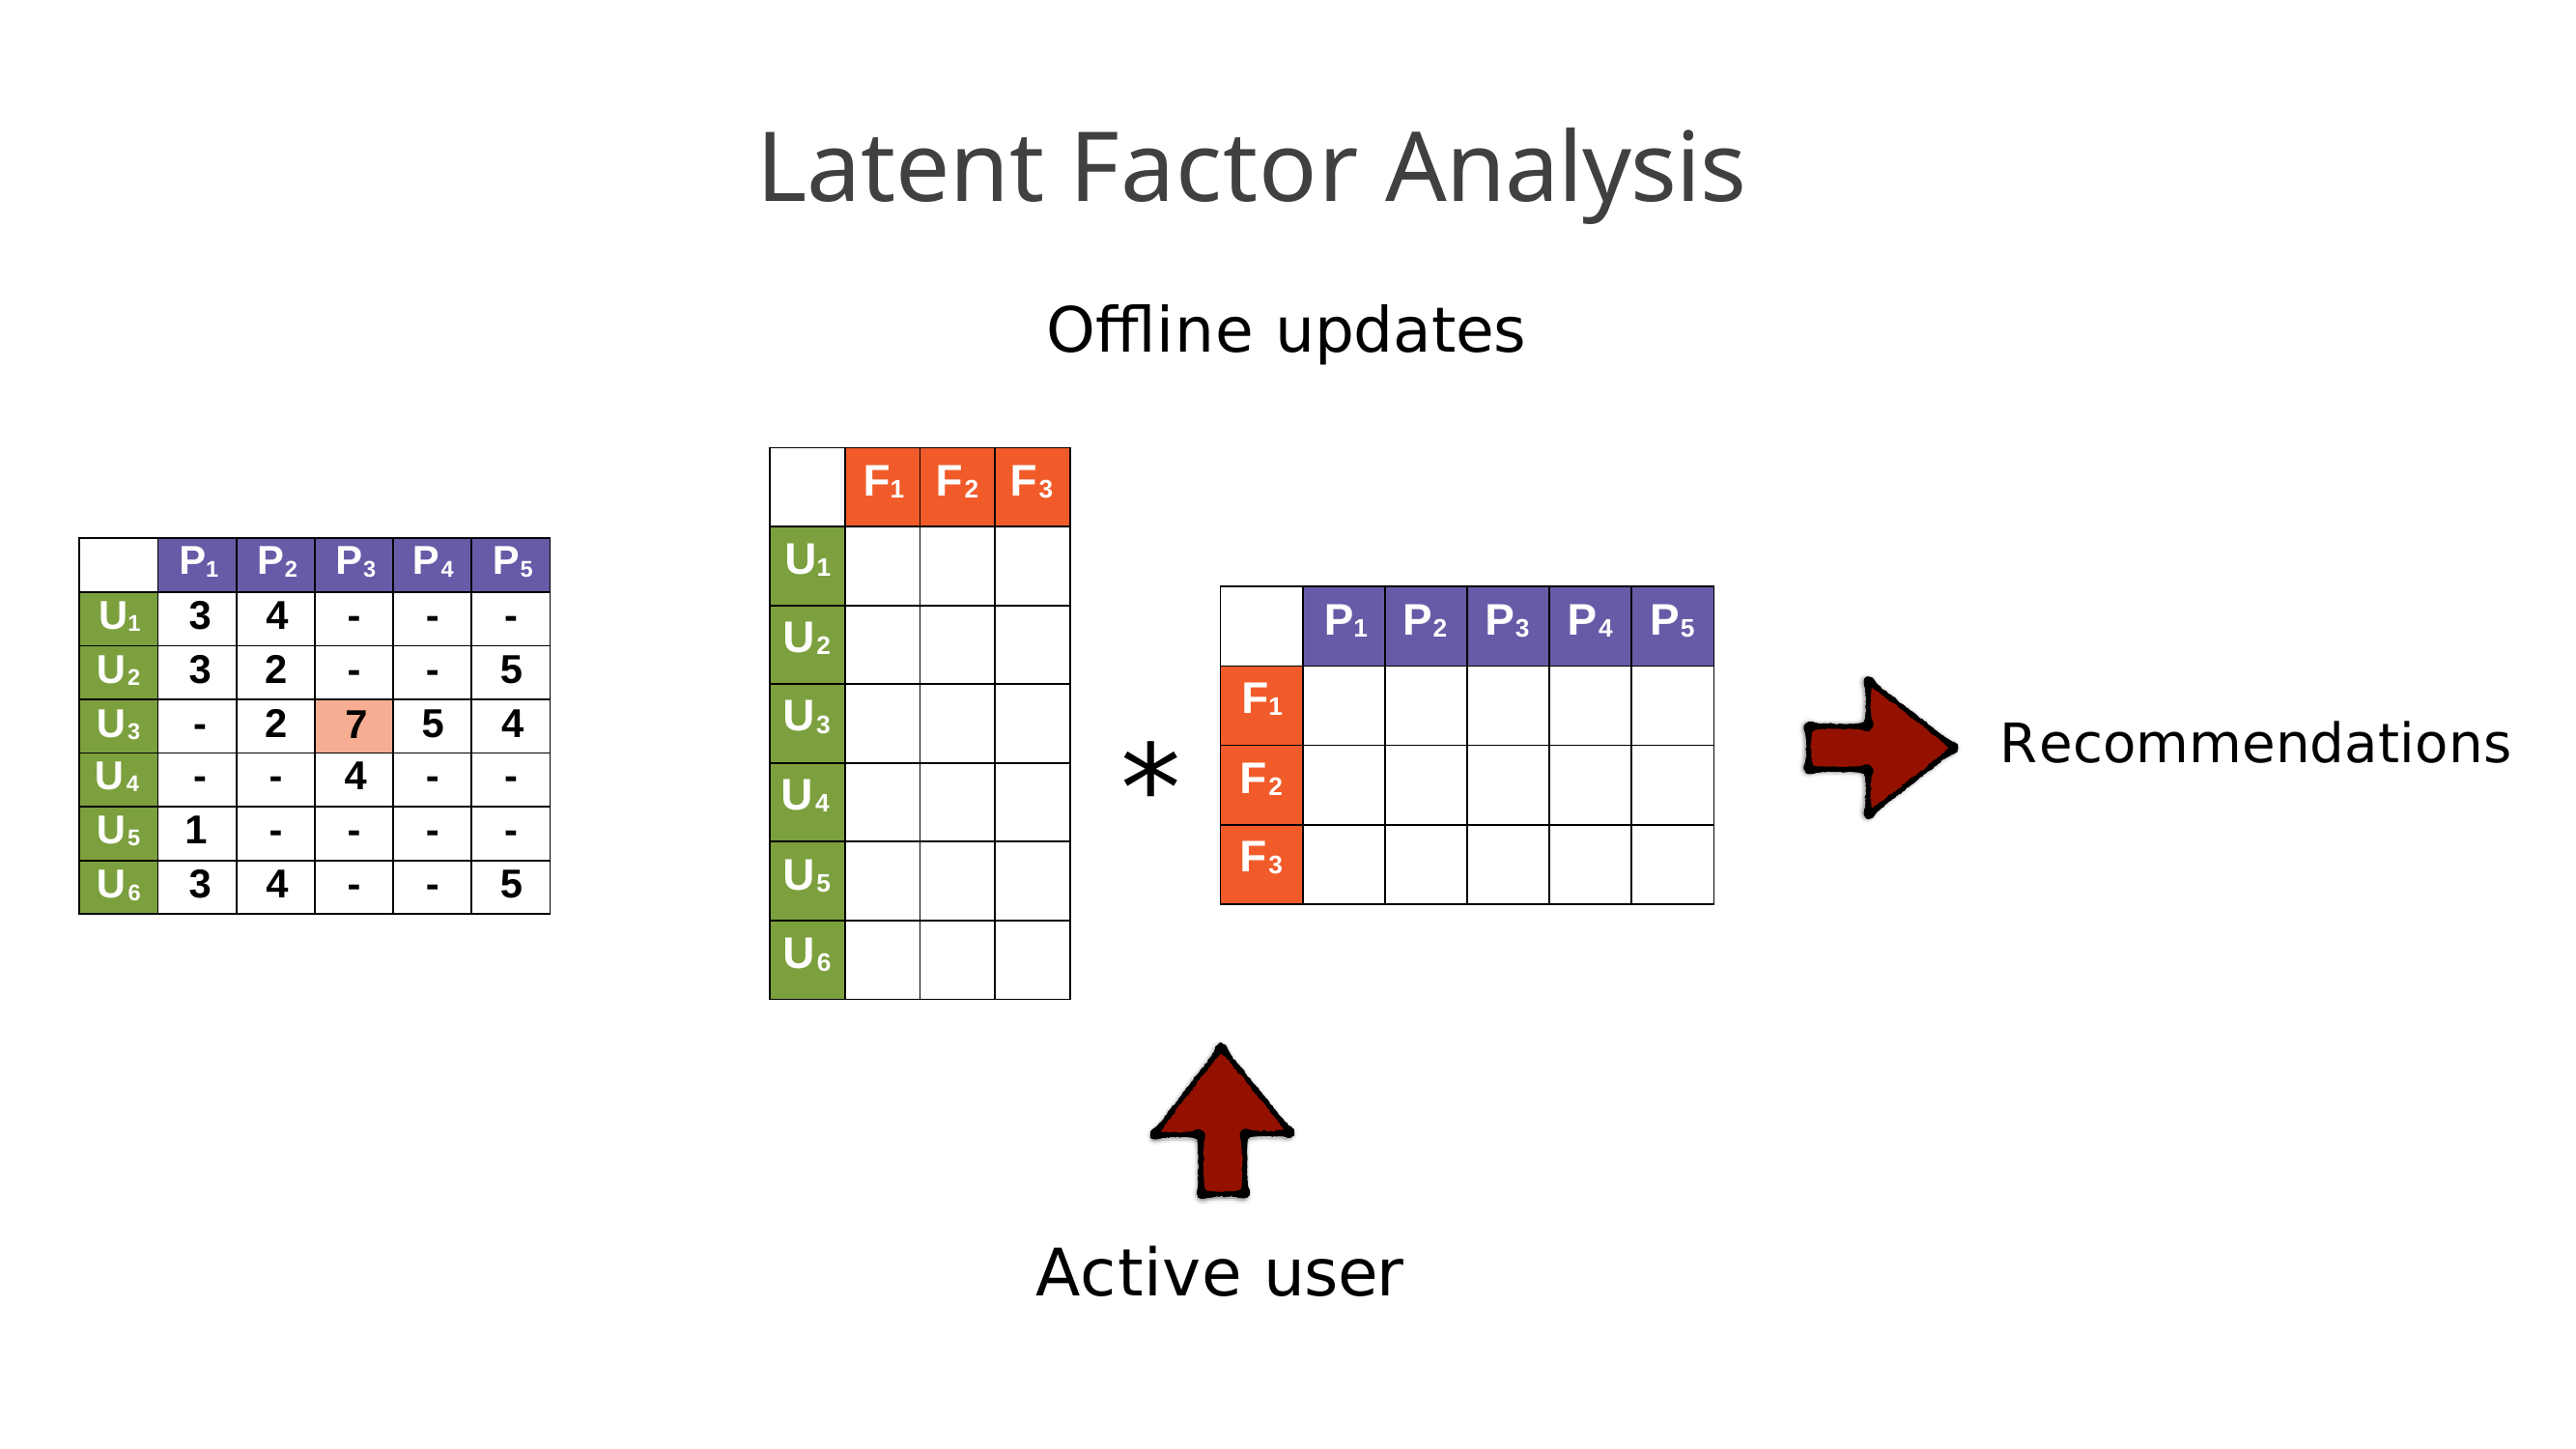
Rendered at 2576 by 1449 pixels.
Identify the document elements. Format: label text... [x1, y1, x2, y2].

table_cell [920, 764, 994, 840]
title Latent Factor Analysis [753, 102, 1823, 347]
table_cell [1632, 667, 1713, 745]
table_cell [920, 922, 994, 999]
table_header P4 [1550, 587, 1630, 666]
table_cell - [316, 808, 392, 860]
table_cell [1386, 826, 1466, 903]
table_header P2 [238, 539, 314, 591]
table_header F2 [920, 448, 994, 526]
table_cell 3 [158, 646, 236, 698]
table_cell - [158, 753, 236, 806]
table_header P5 [472, 539, 550, 591]
table_cell - [394, 646, 470, 698]
table_cell [1468, 746, 1548, 824]
table_cell [846, 607, 920, 683]
table_cell [1304, 826, 1384, 903]
table_cell - [316, 646, 392, 698]
table_header P2 [1386, 587, 1466, 666]
table_cell 5 [472, 862, 550, 913]
table_cell U3 [771, 685, 844, 762]
text_box [1138, 1036, 1306, 1208]
table_header P1 [1304, 587, 1384, 666]
text_box * [1118, 708, 1175, 856]
table_cell [1468, 667, 1548, 745]
table_cell [1304, 667, 1384, 745]
table_cell U2 [771, 607, 844, 683]
table_cell [1304, 746, 1384, 824]
table_header P1 [158, 539, 236, 591]
table_cell [1468, 826, 1548, 903]
table_cell 3 [158, 862, 236, 913]
table_cell - [394, 862, 470, 913]
table_cell [1386, 667, 1466, 745]
table_header P4 [394, 539, 470, 591]
table_cell [996, 922, 1069, 999]
table_cell U2 [80, 646, 157, 698]
table_cell [920, 527, 994, 605]
table_header [771, 448, 844, 526]
table_cell - [316, 862, 392, 913]
table_cell U6 [80, 862, 157, 913]
table_header P3 [316, 539, 392, 591]
table_cell - [394, 593, 470, 645]
text_box [1149, 1042, 1295, 1199]
text_box Offline updates [1044, 287, 1532, 365]
table_header [1221, 587, 1302, 666]
table_cell U5 [80, 808, 157, 860]
table_cell U1 [771, 527, 844, 605]
table_cell U3 [80, 700, 157, 753]
table_cell [846, 685, 920, 762]
table_cell [846, 922, 920, 999]
table_cell U4 [771, 764, 844, 840]
table_cell - [472, 808, 550, 860]
table_header P3 [1468, 587, 1548, 666]
table_cell [920, 685, 994, 762]
table_cell [1550, 667, 1630, 745]
table_cell 5 [472, 646, 550, 698]
table_cell 2 [238, 646, 314, 698]
table_cell [1632, 826, 1713, 903]
table_cell F1 [1221, 667, 1302, 745]
table_cell [996, 764, 1069, 840]
table_cell [920, 842, 994, 920]
table_cell - [238, 808, 314, 860]
table_cell [1632, 746, 1713, 824]
text_box Recommendations [1997, 705, 2516, 774]
table_cell 1 [158, 808, 236, 860]
table_cell U4 [80, 753, 157, 806]
table_cell 2 [238, 700, 314, 753]
table_cell 5 [394, 700, 470, 753]
text_box [1803, 676, 1959, 819]
table_cell - [472, 753, 550, 806]
table_cell [996, 607, 1069, 683]
table_cell F3 [1221, 826, 1302, 903]
table_cell [996, 685, 1069, 762]
table_cell [996, 527, 1069, 605]
table_cell [846, 764, 920, 840]
text_box [1797, 668, 1967, 831]
table_cell 4 [238, 862, 314, 913]
table_cell [920, 607, 994, 683]
table_cell [846, 842, 920, 920]
table_cell U6 [771, 922, 844, 999]
table_cell 4 [238, 593, 314, 645]
table_cell U1 [80, 593, 157, 645]
table_cell [1550, 746, 1630, 824]
table_cell [1386, 746, 1466, 824]
table_cell [1550, 826, 1630, 903]
table_header P5 [1632, 587, 1713, 666]
table_cell 3 [158, 593, 236, 645]
table_cell [846, 527, 920, 605]
table_cell 4 [472, 700, 550, 753]
table_header [80, 539, 157, 591]
table_cell 4 [316, 753, 392, 806]
table_cell - [394, 753, 470, 806]
text_box Active user [1033, 1229, 1406, 1310]
table_header F1 [846, 448, 920, 526]
table_cell - [158, 700, 236, 753]
table_cell F2 [1221, 746, 1302, 824]
table_cell - [472, 593, 550, 645]
table_cell U5 [771, 842, 844, 920]
table_cell - [316, 593, 392, 645]
table_cell [996, 842, 1069, 920]
table_header F3 [996, 448, 1069, 526]
table_cell - [394, 808, 470, 860]
table_cell - [238, 753, 314, 806]
table_cell 7 [316, 700, 392, 753]
